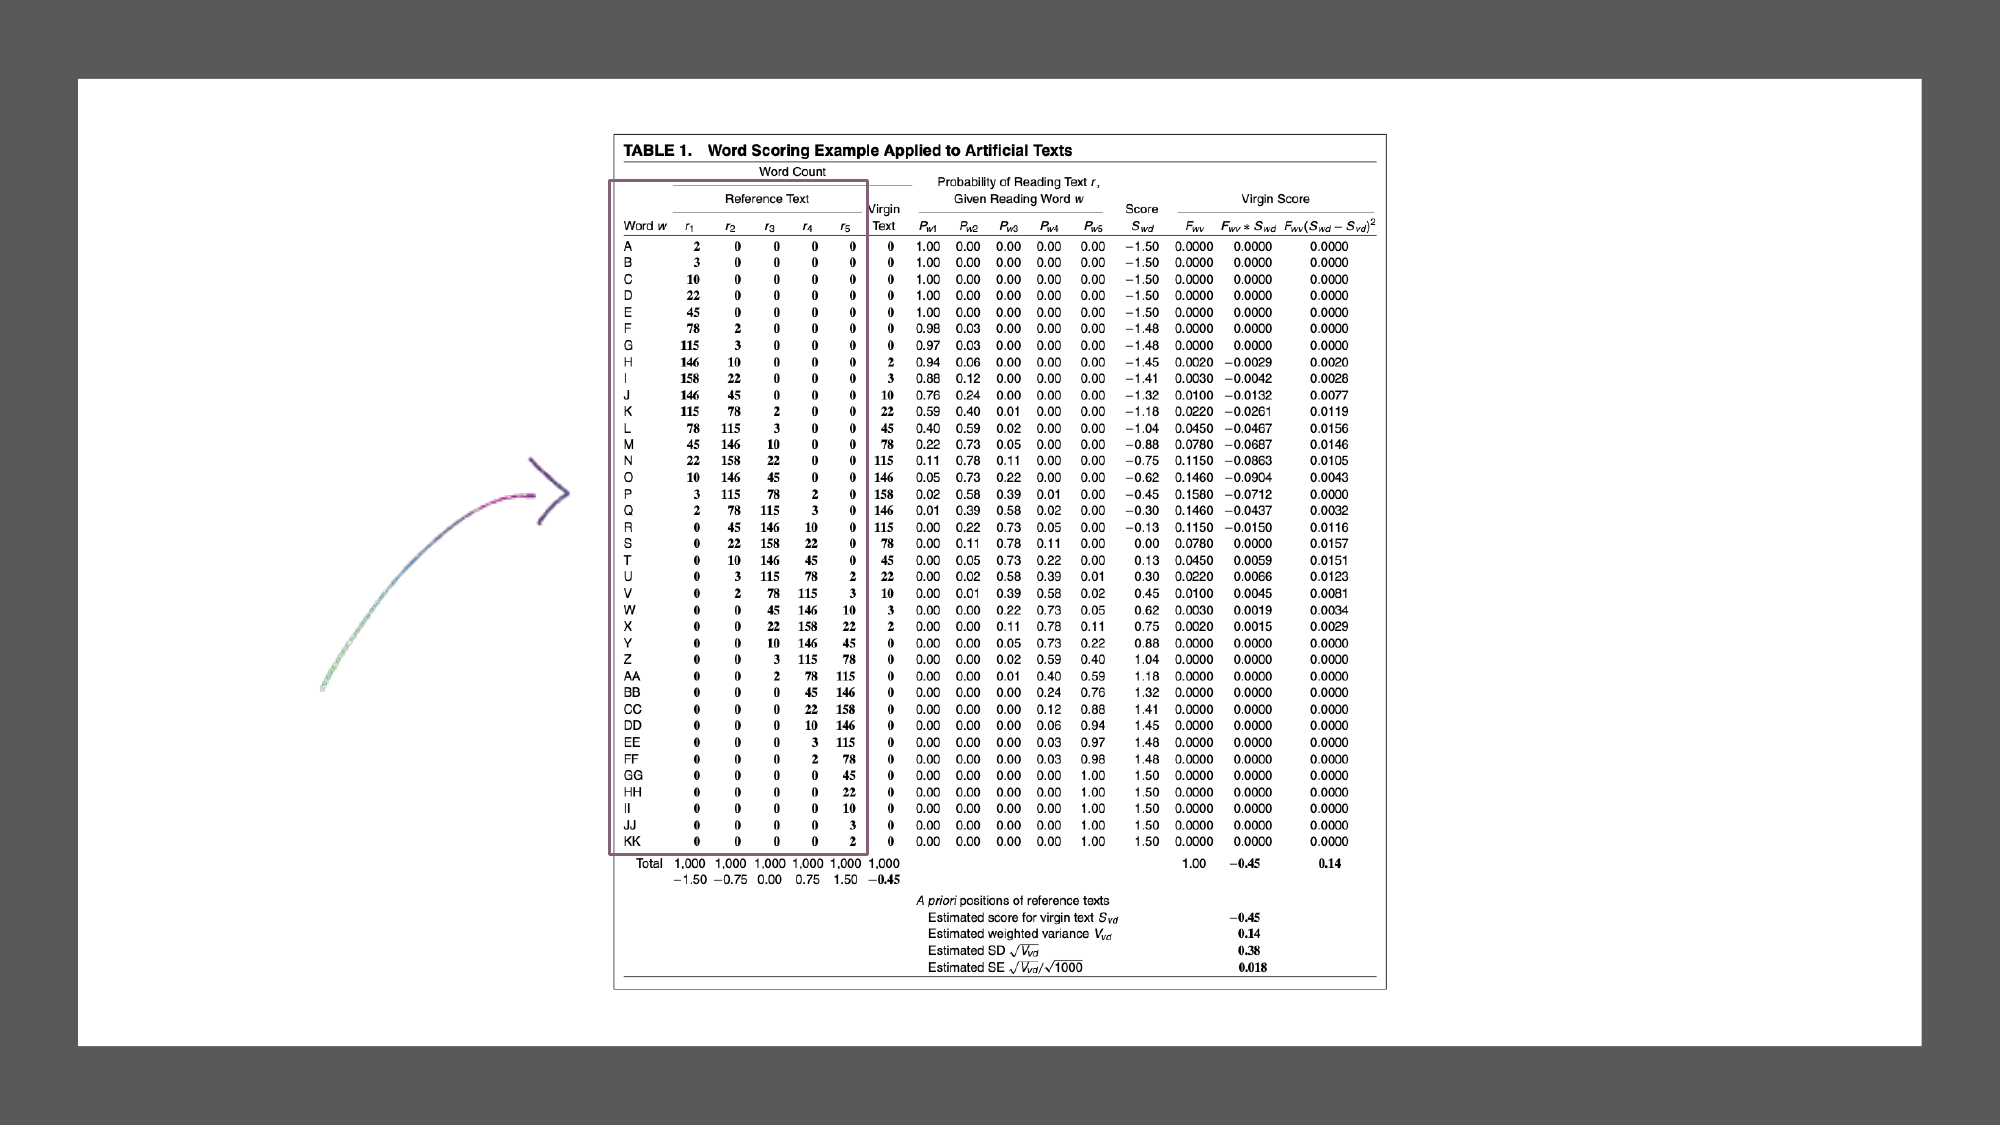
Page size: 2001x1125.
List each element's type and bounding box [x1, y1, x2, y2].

picture [315, 453, 575, 698]
text_box [0, 0, 2000, 1125]
picture [609, 130, 1391, 995]
text_box [77, 78, 1923, 1047]
